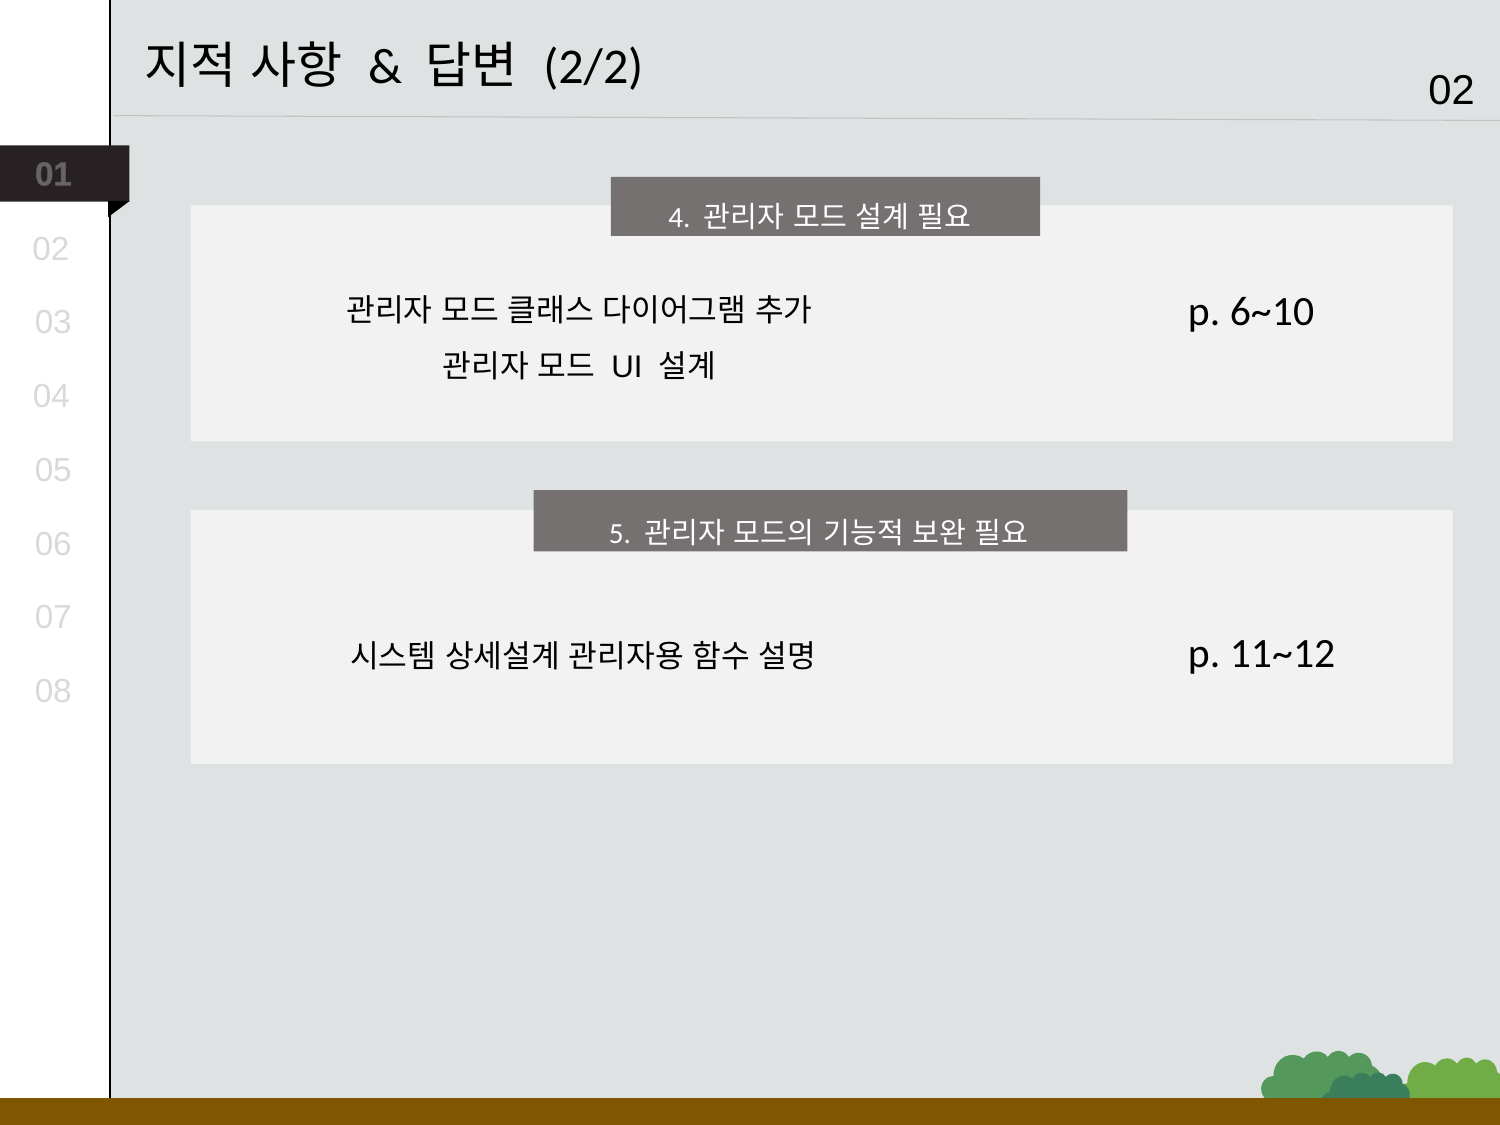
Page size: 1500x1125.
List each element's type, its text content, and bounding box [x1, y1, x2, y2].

text_box [533, 489, 594, 552]
text_box p. 11~12 [1173, 618, 1439, 683]
text_box [190, 205, 1453, 442]
text_box [1260, 1049, 1380, 1097]
text_box [190, 510, 1453, 764]
text_box 02 [17, 219, 92, 275]
text_box [0, 0, 111, 144]
text_box 02 [1413, 55, 1494, 115]
text_box [1321, 1071, 1411, 1097]
text_box [1404, 1056, 1500, 1097]
text_box [1028, 176, 1041, 237]
text_box 06 [20, 514, 94, 570]
text_box 01 [20, 144, 109, 200]
text_box [0, 203, 111, 1097]
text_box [113, 115, 1500, 121]
text_box 05 [20, 440, 94, 496]
text_box [108, 200, 130, 218]
text_box 08 [20, 661, 94, 717]
text_box [109, 144, 130, 200]
text_box 4. 관리자 모드 설계 필요 [653, 156, 1028, 242]
text_box 시스템 상세설계 관리자용 함수 설명 [175, 609, 992, 681]
text_box 지적 사항 & 답변 (2/2) [129, 26, 683, 102]
text_box 04 [18, 367, 93, 422]
text_box 07 [20, 588, 94, 643]
text_box 5. 관리자 모드의 기능적 보완 필요 [594, 471, 1072, 557]
text_box [0, 144, 108, 203]
text_box p. 6~10 [1173, 276, 1377, 341]
text_box [0, 1097, 1500, 1125]
text_box [610, 176, 653, 237]
text_box 03 [20, 292, 94, 348]
text_box 관리자 모드 클래스 다이어그램 추가 관리자 모드 UI 설계 [287, 264, 873, 392]
text_box [1072, 489, 1128, 552]
